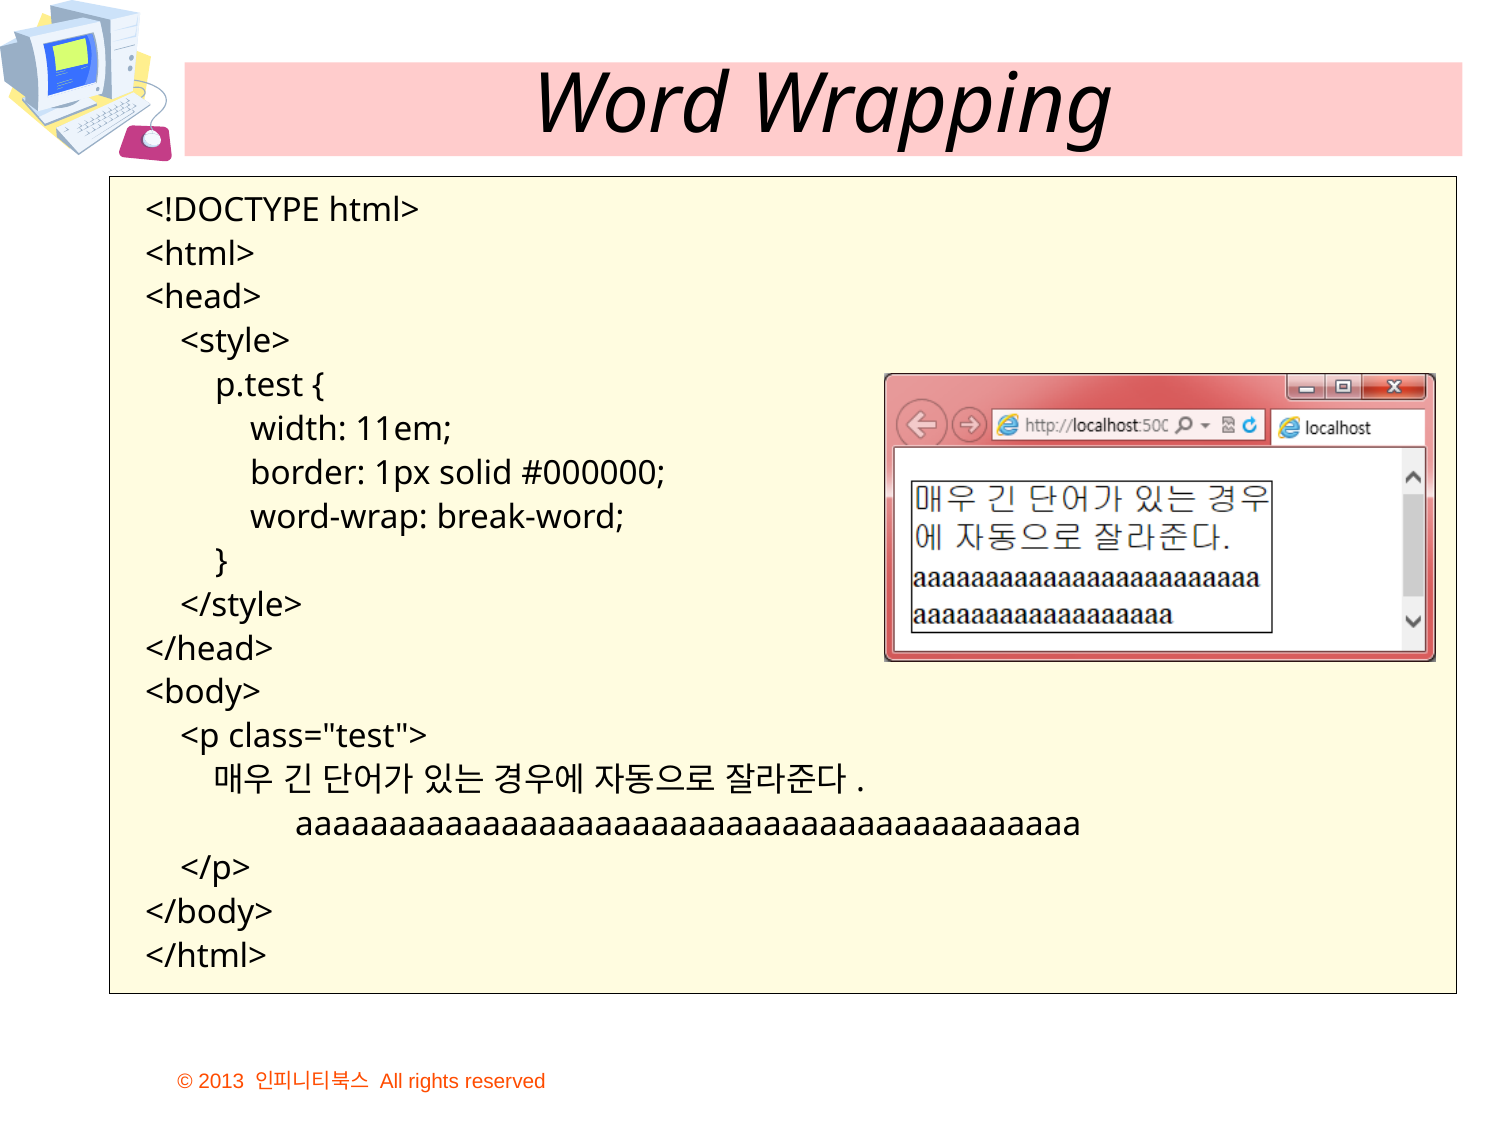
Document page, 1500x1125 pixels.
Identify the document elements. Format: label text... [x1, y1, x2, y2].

title Word Wrapping [184, 62, 1463, 157]
picture [884, 373, 1437, 662]
text_box <!DOCTYPE html> <html> <head> <style> p.test { width: 11em; border: 1px solid #000000; word-wrap: break-word; } </style> </head> <body> <p class="test"> 매우 긴 단어가 있는 경우에 자동으로 잘라준다. aaaaaaaaaaaaaaaaaaaaaaaaaaaaaaaaaaaaaaaaaa </p> </body> </html> [109, 176, 1457, 994]
